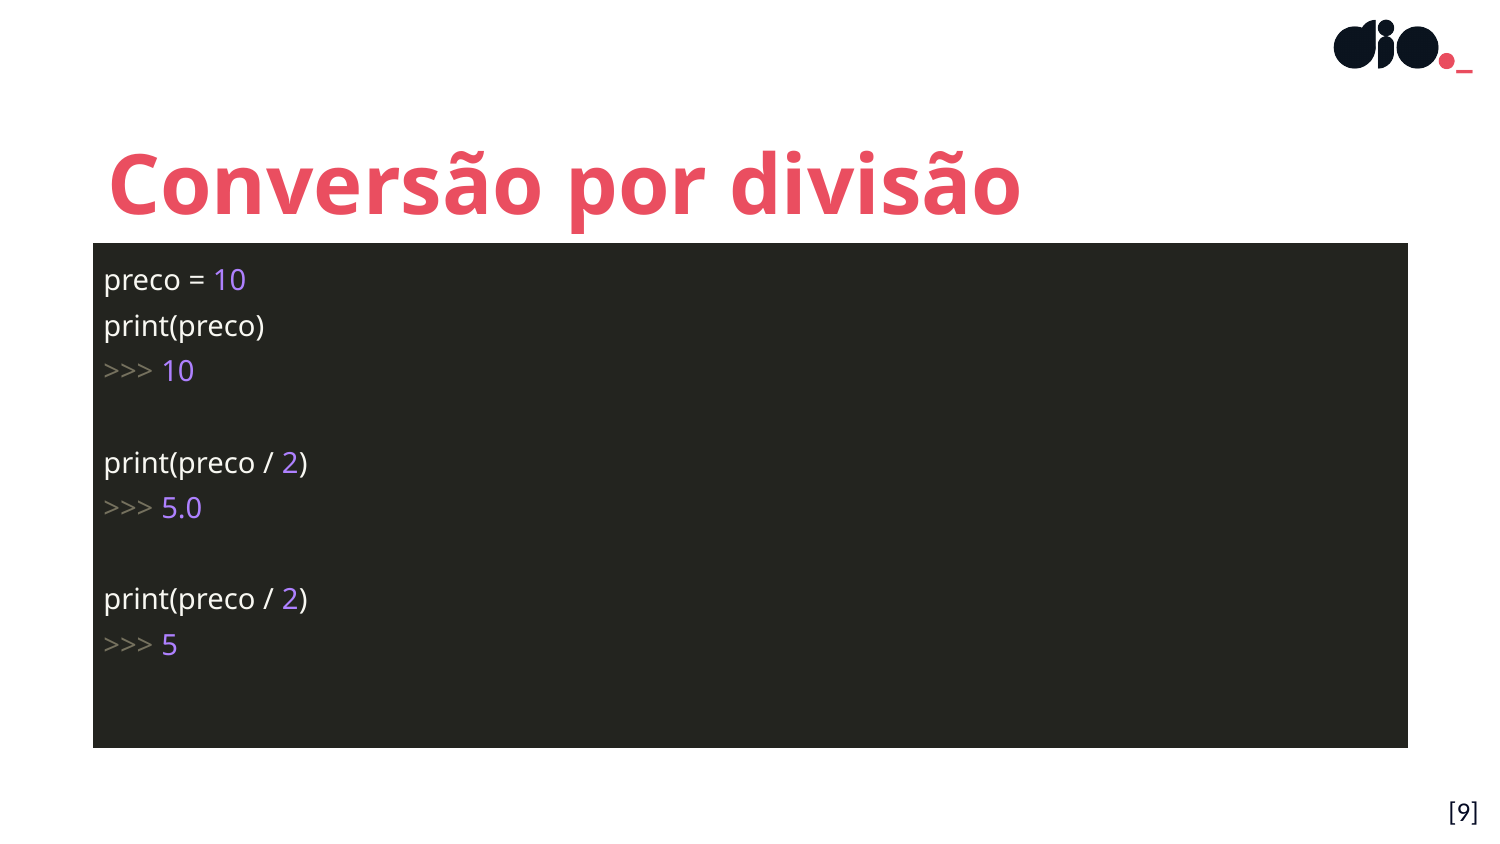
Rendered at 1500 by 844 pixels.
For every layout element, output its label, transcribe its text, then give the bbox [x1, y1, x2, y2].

text_box Conversão por divisão [92, 104, 1408, 243]
table_header preco = 10 print(preco) >>> 10 print(preco / 2) >>> 5.0 print(preco / 2) >>> 5 [93, 243, 1408, 748]
slide_number [9] [1403, 779, 1494, 844]
picture [1333, 19, 1473, 74]
